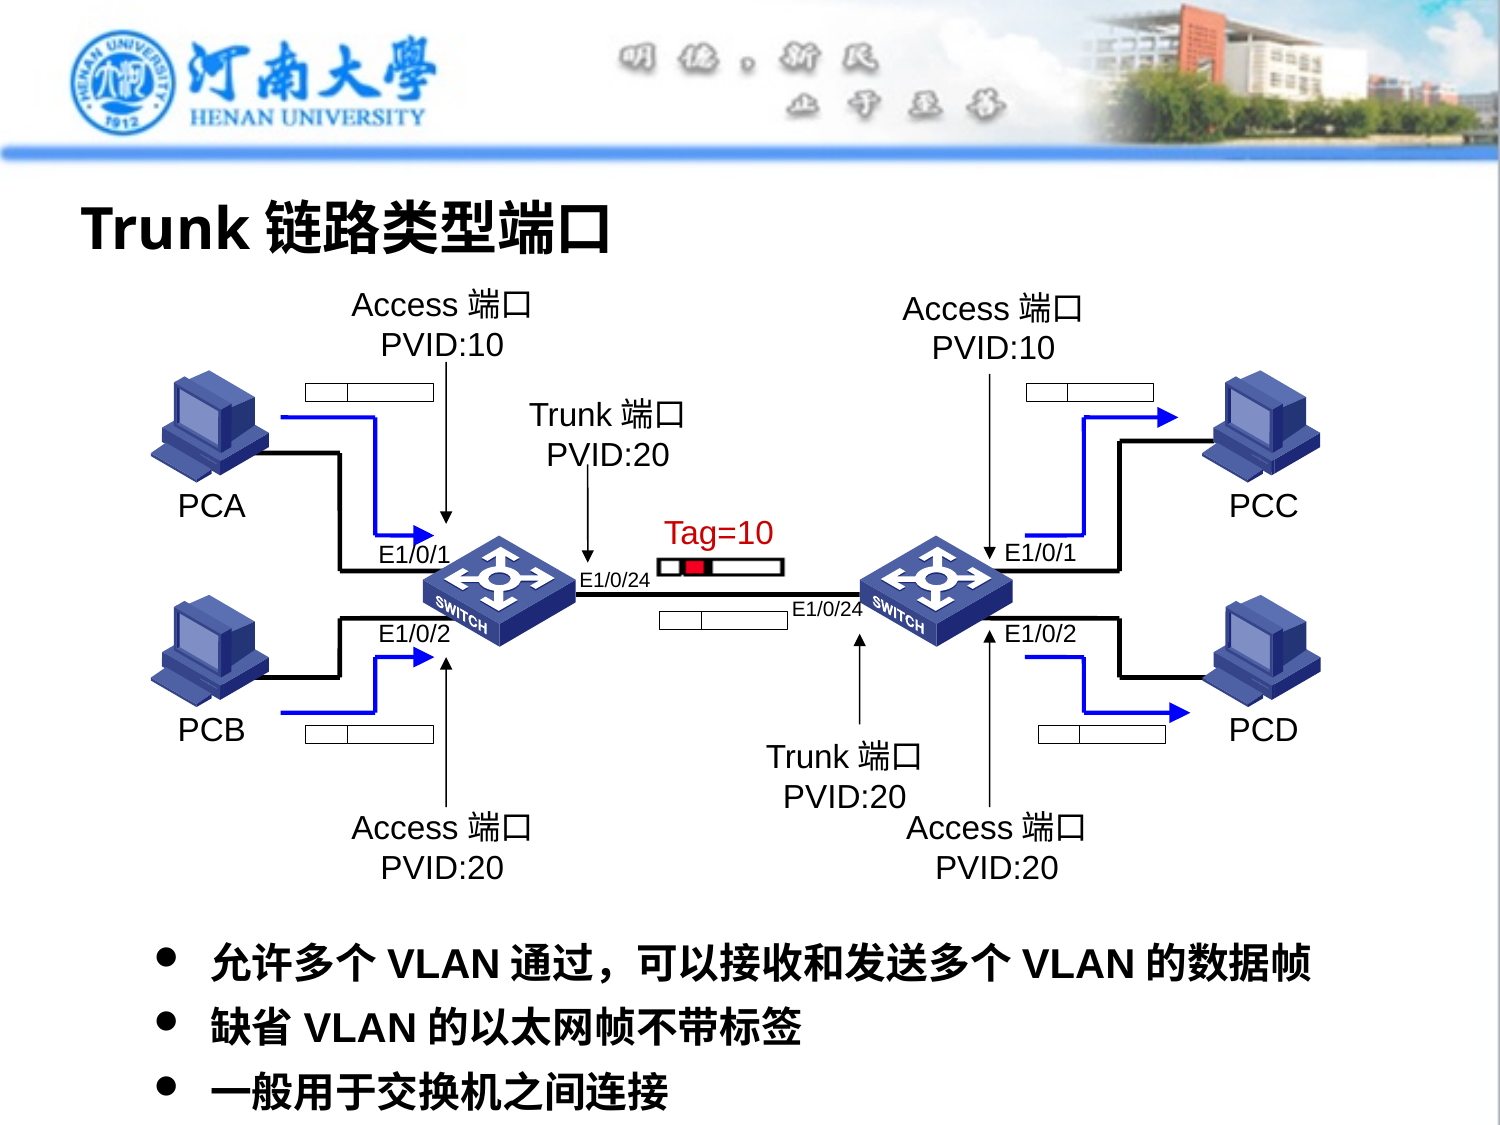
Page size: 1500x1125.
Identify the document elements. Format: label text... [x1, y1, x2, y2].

text_box [375, 655, 435, 668]
title Trunk链路类型端口 [65, 172, 1357, 280]
text_box E1/0/24 [776, 587, 854, 628]
text_box [413, 525, 424, 530]
text_box Access端口 PVID:10 [887, 280, 1100, 374]
text_box Access端口 PVID:10 [336, 280, 549, 371]
text_box E1/0/2 [1012, 610, 1132, 655]
text_box [1084, 702, 1191, 724]
text_box Access端口 PVID:20 [891, 799, 1103, 894]
text_box Tag=10 [648, 503, 789, 553]
text_box [582, 464, 594, 558]
text_box E1/0/24 [582, 558, 666, 599]
text_box [439, 371, 453, 524]
text_box 允许多个VLAN通过，可以接收和发送多个VLAN的数据帧 缺省VLAN的以太网帧不带标签 一般用于交换机之间连接 [139, 929, 1356, 1102]
text_box Access端口 PVID:20 [336, 799, 549, 894]
text_box [439, 657, 453, 799]
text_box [304, 381, 435, 403]
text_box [422, 535, 577, 647]
text_box E1/0/2 [363, 609, 422, 655]
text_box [859, 535, 1014, 647]
text_box Trunk端口 PVID:20 [514, 385, 702, 481]
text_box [658, 609, 789, 631]
text_box PCB [162, 701, 305, 756]
text_box PCA [162, 476, 305, 532]
text_box [1084, 407, 1179, 428]
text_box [304, 724, 435, 745]
text_box PCD [1213, 701, 1356, 756]
text_box PCC [1214, 476, 1356, 532]
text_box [1036, 724, 1167, 745]
picture [0, 0, 1500, 1125]
text_box E1/0/1 [989, 529, 1132, 574]
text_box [646, 555, 801, 583]
text_box E1/0/1 [363, 530, 506, 576]
text_box Trunk端口 PVID:20 [751, 728, 939, 823]
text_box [1024, 381, 1156, 403]
